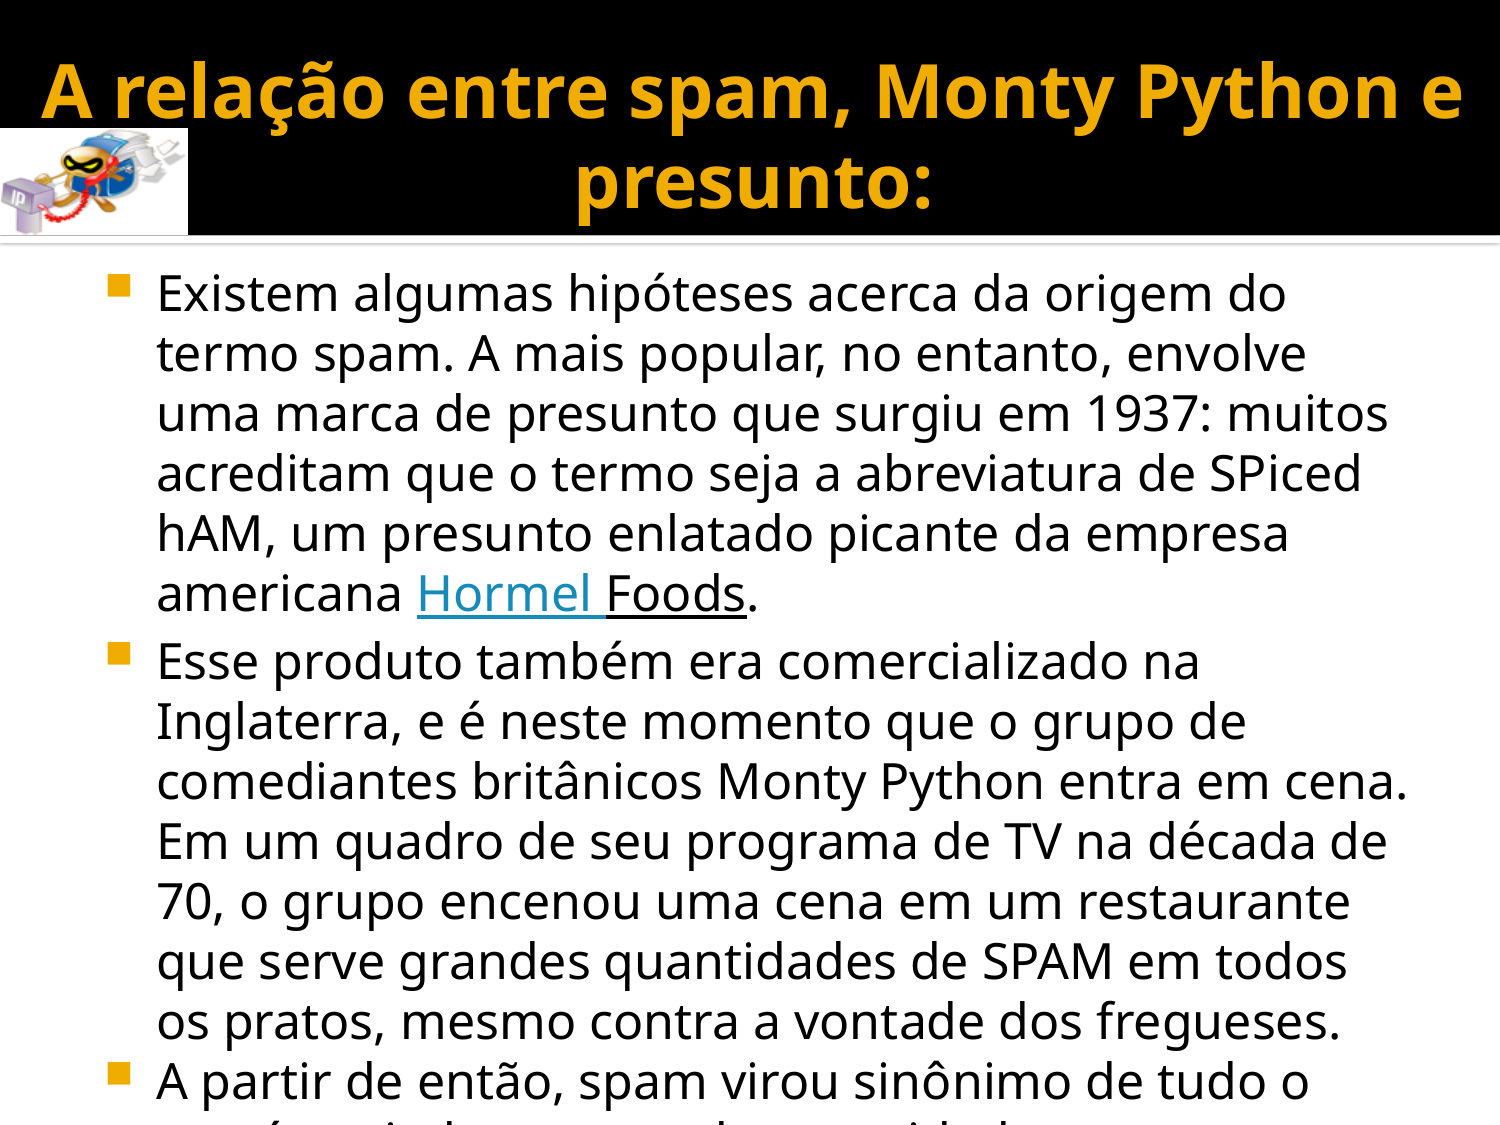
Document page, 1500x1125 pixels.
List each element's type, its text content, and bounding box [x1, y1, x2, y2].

title A relação entre spam, Monty Python e presunto: [0, 35, 1500, 231]
list Existem algumas hipóteses acerca da origem do termo spam. A mais popular, no entanto, envolve uma marca de presunto que surgiu em 1937: muitos acreditam que o termo seja a abreviatura de SPiced hAM, um presunto enlatado picante da empresa americana Hormel Foods. Esse produto também era comercializado na Inglaterra, e é neste momento que o grupo de comediantes britânicos Monty Python entra em cena. Em um quadro de seu programa de TV na década de 70, o grupo encenou uma cena em um restaurante que serve grandes quantidades de SPAM em todos os pratos, mesmo contra a vontade dos fregueses. A partir de então, spam virou sinônimo de tudo o que é enviado em grande quantidade e sem o consentimento do destinatário. [75, 246, 1425, 1090]
picture [0, 128, 188, 235]
